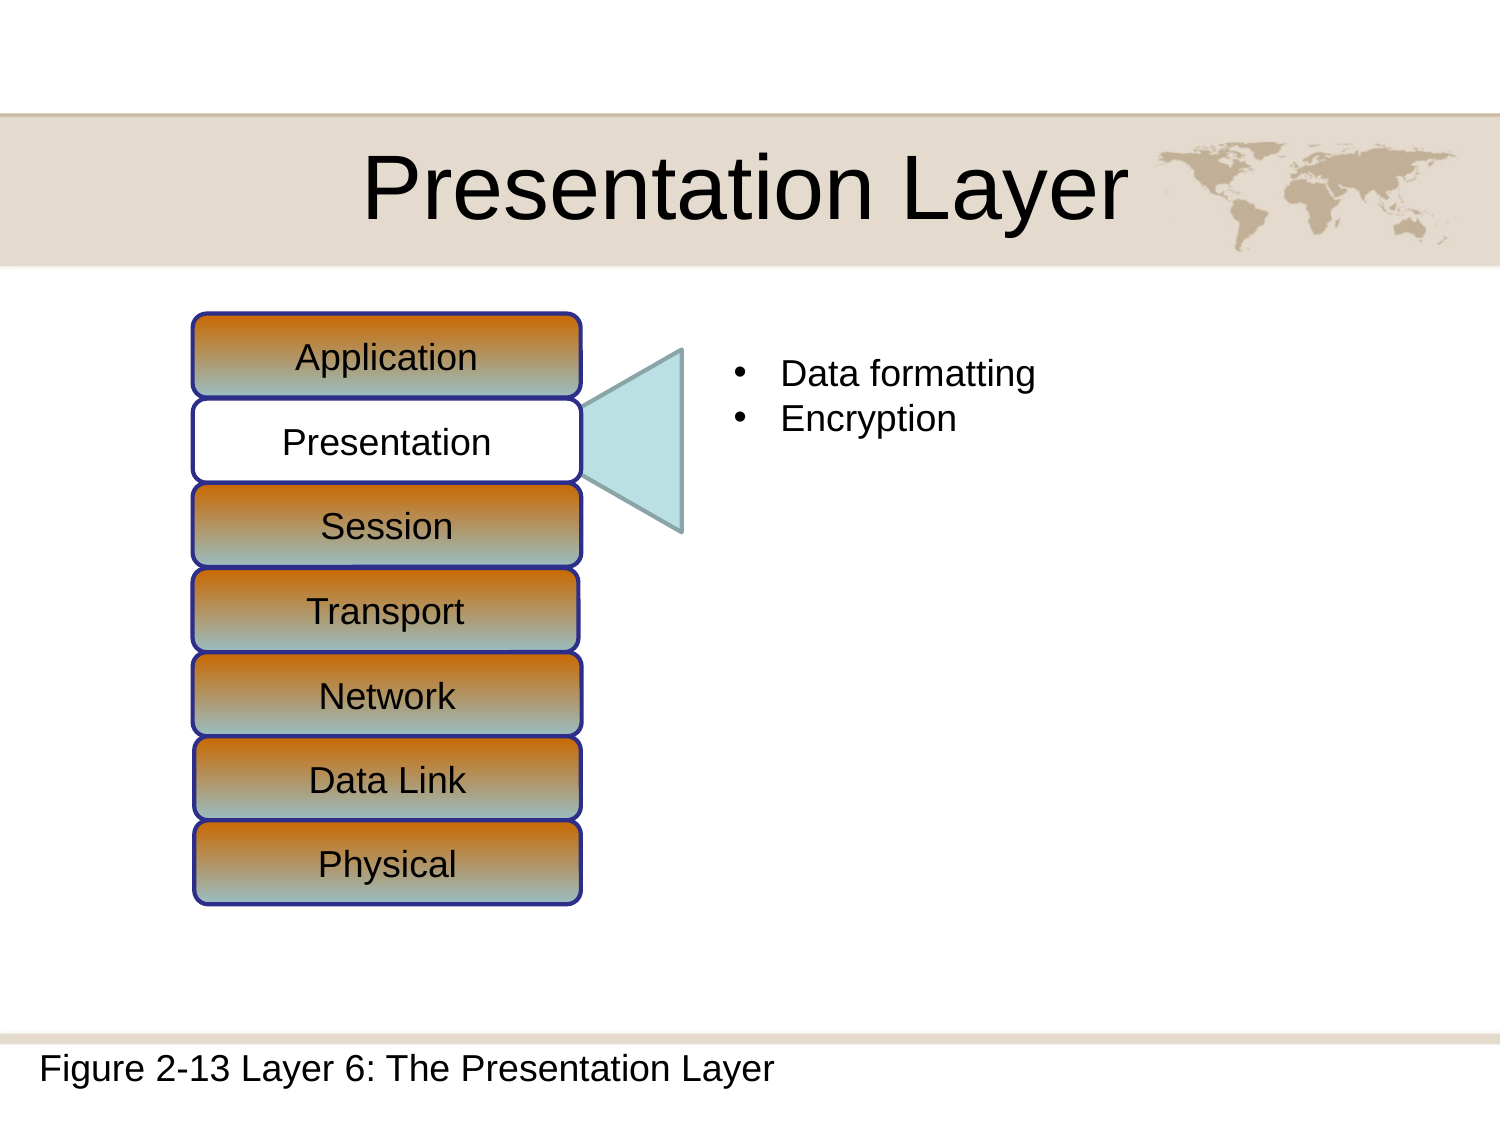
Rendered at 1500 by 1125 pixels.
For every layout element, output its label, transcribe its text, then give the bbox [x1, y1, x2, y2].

text_box [586, 347, 684, 535]
text_box Data formatting Encryption [718, 341, 1205, 447]
picture [0, 0, 1500, 1125]
text_box Figure 2-13 Layer 6: The Presentation Layer [24, 1036, 888, 1096]
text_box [192, 313, 582, 905]
title Presentation Layer [71, 108, 1422, 259]
